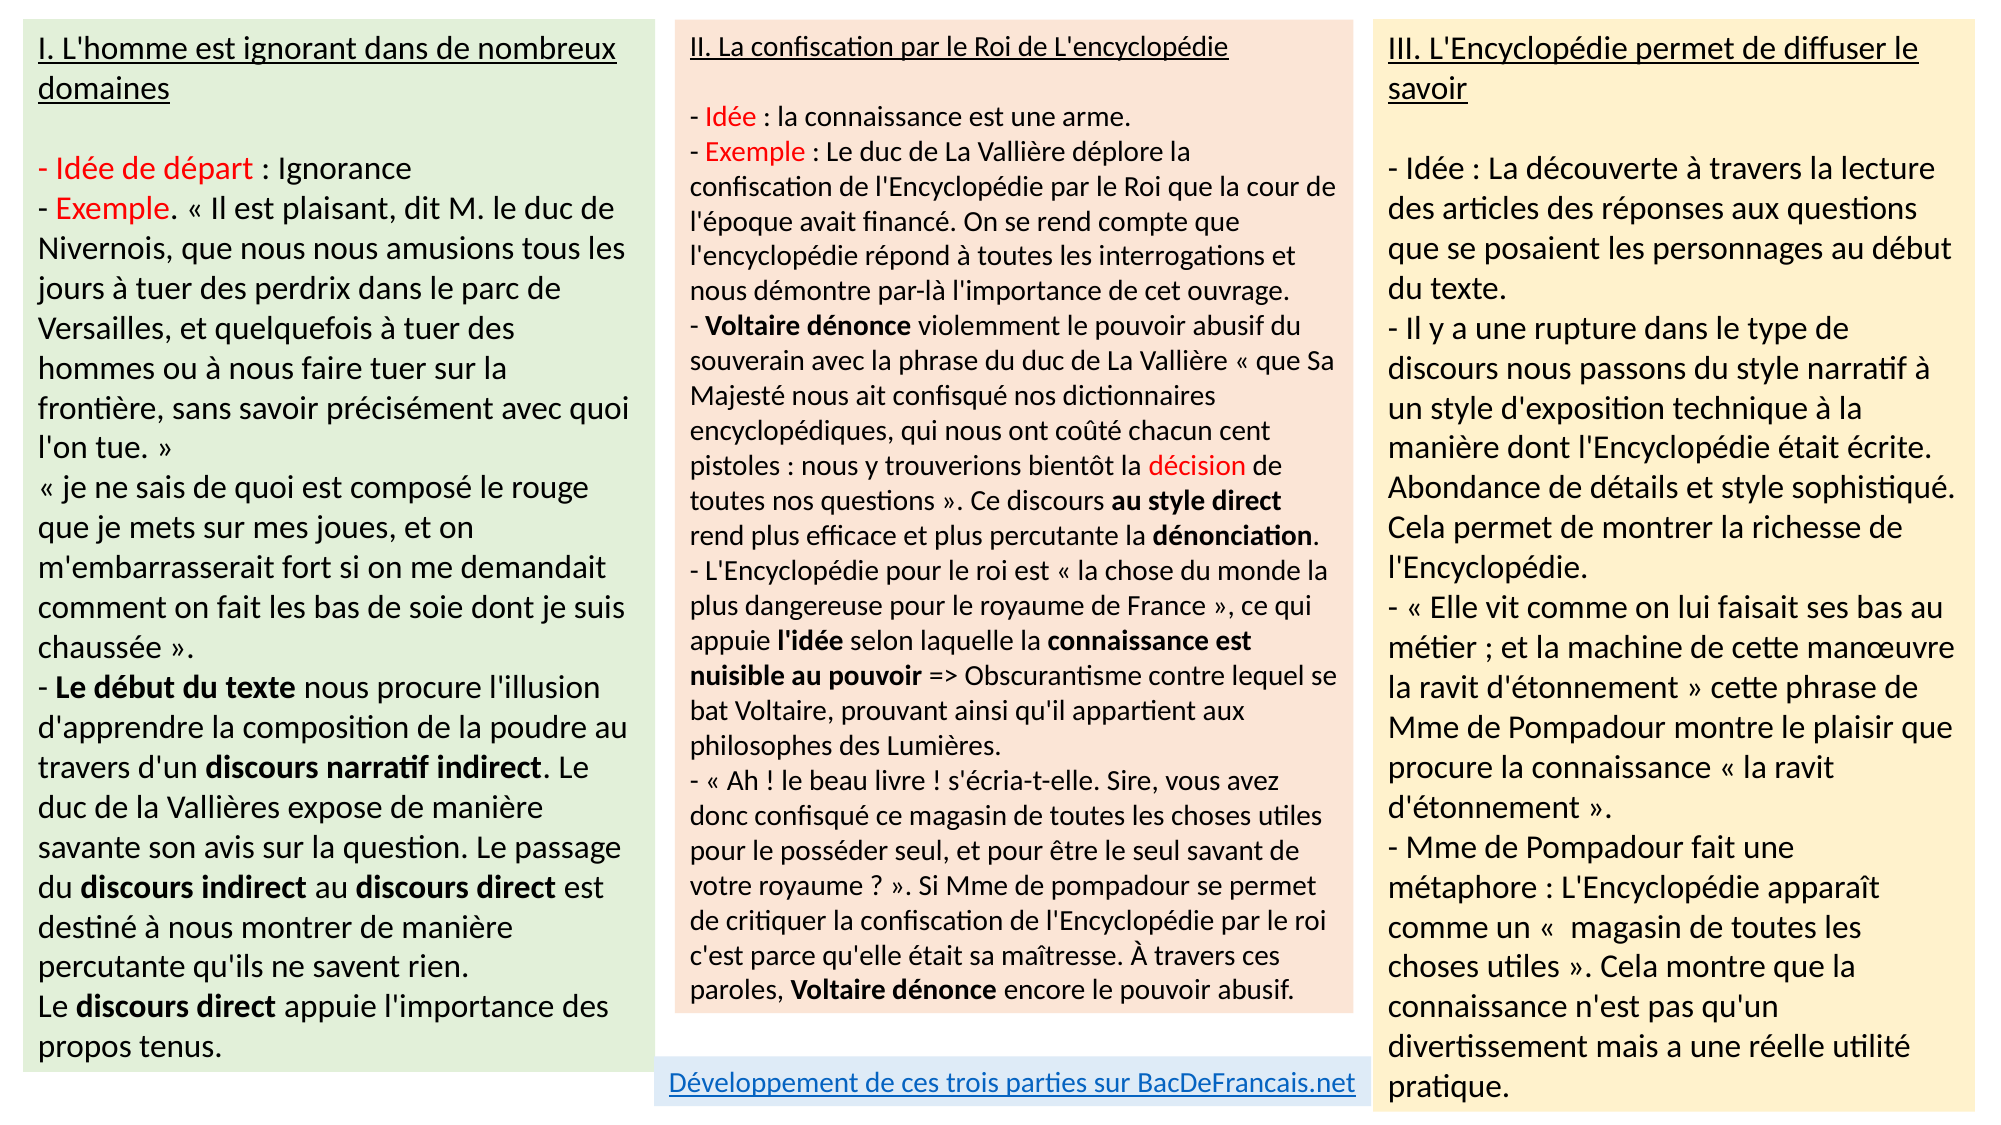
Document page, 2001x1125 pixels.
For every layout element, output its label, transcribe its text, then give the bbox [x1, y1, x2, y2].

text_box Développement de ces trois parties sur BacDeFrancais.net [654, 1056, 1372, 1107]
text_box III. L'Encyclopédie permet de diffuser le savoir - Idée : La découverte à travers la lecture des articles des réponses aux questions que se posaient les personnages au début du texte. - Il y a une rupture dans le type de discours nous passons du style narratif à un style d'exposition technique à la manière dont l'Encyclopédie était écrite. Abondance de détails et style sophistiqué. Cela permet de montrer la richesse de l'Encyclopédie. - « Elle vit comme on lui faisait ses bas au métier ; et la machine de cette manœuvre la ravit d'étonnement » cette phrase de Mme de Pompadour montre le plaisir que procure la connaissance « la ravit d'étonnement ». - Mme de Pompadour fait une métaphore : L'Encyclopédie apparaît comme un « magasin de toutes les choses utiles ». Cela montre que la connaissance n'est pas qu'un divertissement mais a une réelle utilité pratique. [1373, 19, 1975, 1112]
text_box I. L'homme est ignorant dans de nombreux domaines - Idée de départ : Ignorance - Exemple. « Il est plaisant, dit M. le duc de Nivernois, que nous nous amusions tous les jours à tuer des perdrix dans le parc de Versailles, et quelquefois à tuer des hommes ou à nous faire tuer sur la frontière, sans savoir précisément avec quoi l'on tue. » « je ne sais de quoi est composé le rouge que je mets sur mes joues, et on m'embarrasserait fort si on me demandait comment on fait les bas de soie dont je suis chaussée ». - Le début du texte nous procure l'illusion d'apprendre la composition de la poudre au travers d'un discours narratif indirect. Le duc de la Vallières expose de manière savante son avis sur la question. Le passage du discours indirect au discours direct est destiné à nous montrer de manière percutante qu'ils ne savent rien. Le discours direct appuie l'importance des propos tenus. [23, 19, 656, 1072]
text_box II. La confiscation par le Roi de L'encyclopédie - Idée : la connaissance est une arme. - Exemple : Le duc de La Vallière déplore la confiscation de l'Encyclopédie par le Roi que la cour de l'époque avait financé. On se rend compte que l'encyclopédie répond à toutes les interrogations et nous démontre par-là l'importance de cet ouvrage. - Voltaire dénonce violemment le pouvoir abusif du souverain avec la phrase du duc de La Vallière « que Sa Majesté nous ait confisqué nos dictionnaires encyclopédiques, qui nous ont coûté chacun cent pistoles : nous y trouverions bientôt la décision de toutes nos questions ». Ce discours au style direct rend plus efficace et plus percutante la dénonciation. - L'Encyclopédie pour le roi est « la chose du monde la plus dangereuse pour le royaume de France », ce qui appuie l'idée selon laquelle la connaissance est nuisible au pouvoir => Obscurantisme contre lequel se bat Voltaire, prouvant ainsi qu'il appartient aux philosophes des Lumières. - « Ah ! le beau livre ! s'écria-t-elle. Sire, vous avez donc confisqué ce magasin de toutes les choses utiles pour le posséder seul, et pour être le seul savant de votre royaume ? ». Si Mme de pompadour se permet de critiquer la confiscation de l'Encyclopédie par le roi c'est parce qu'elle était sa maîtresse. À travers ces paroles, Voltaire dénonce encore le pouvoir abusif. [674, 19, 1354, 1014]
